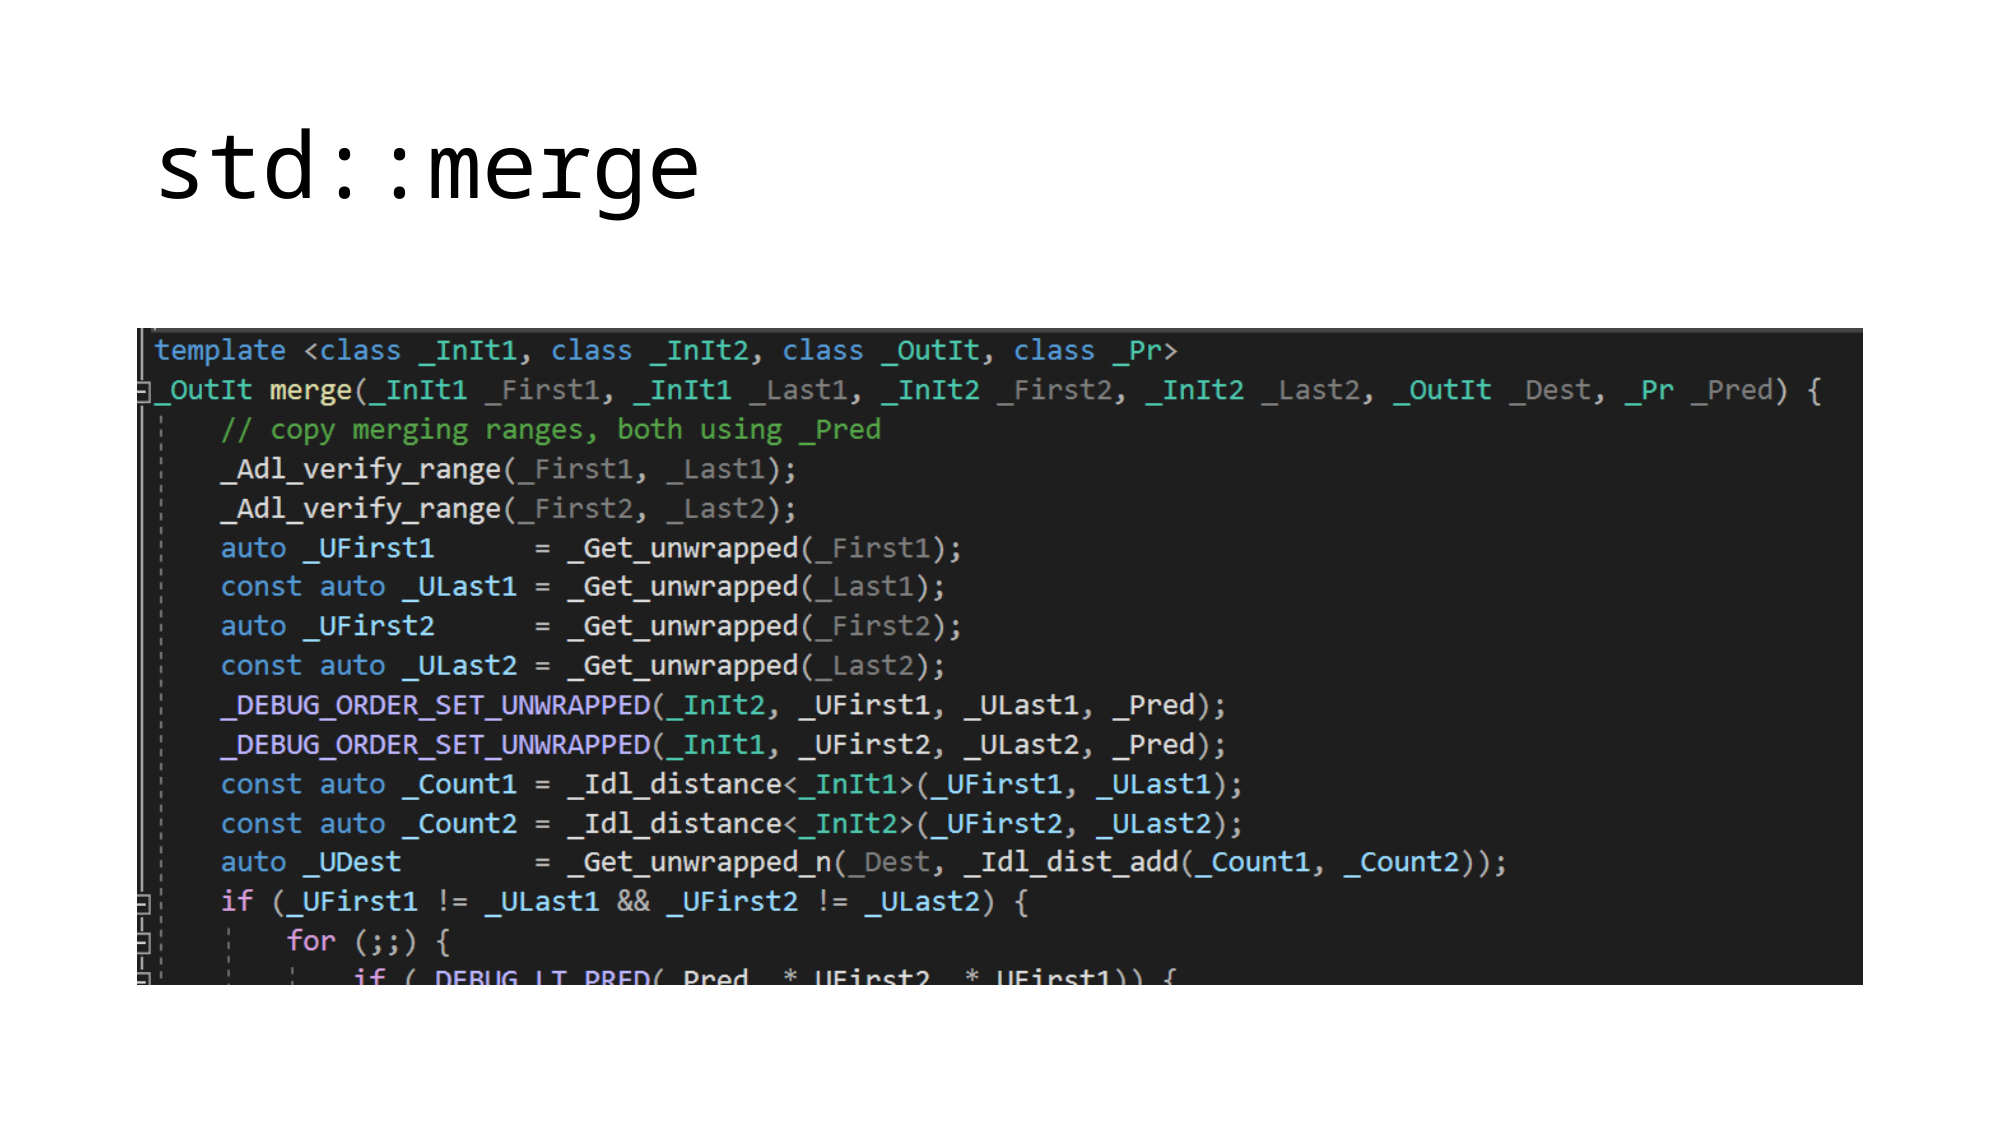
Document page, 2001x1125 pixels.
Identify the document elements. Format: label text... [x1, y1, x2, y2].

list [137, 328, 1863, 985]
title std::merge [137, 59, 1863, 278]
